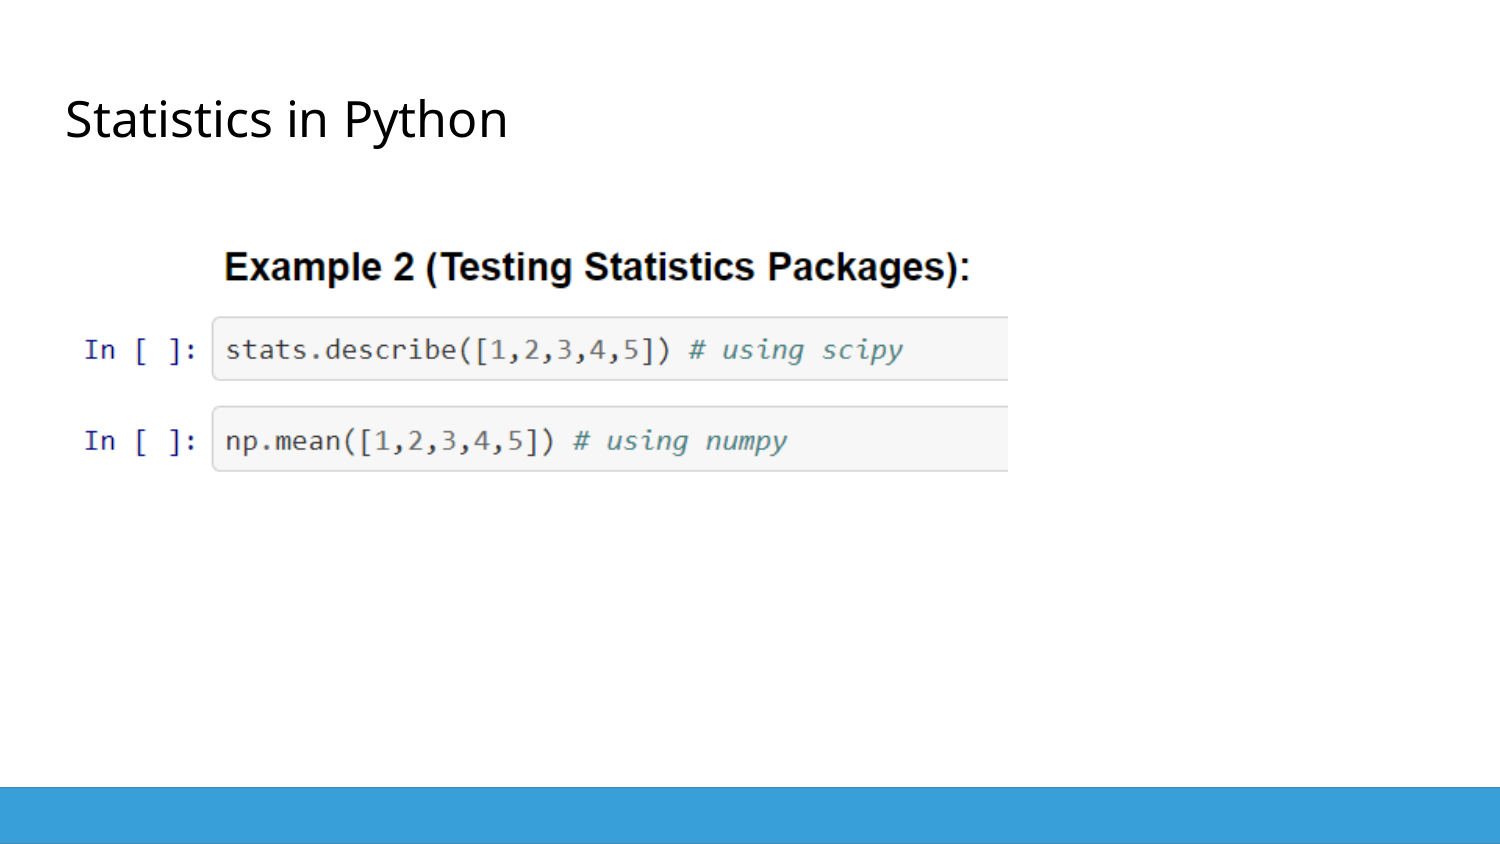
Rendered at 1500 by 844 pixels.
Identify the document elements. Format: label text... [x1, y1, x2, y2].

text_box Statistics in Python [51, 72, 1449, 167]
picture [50, 232, 1008, 483]
text_box [51, 189, 1449, 750]
